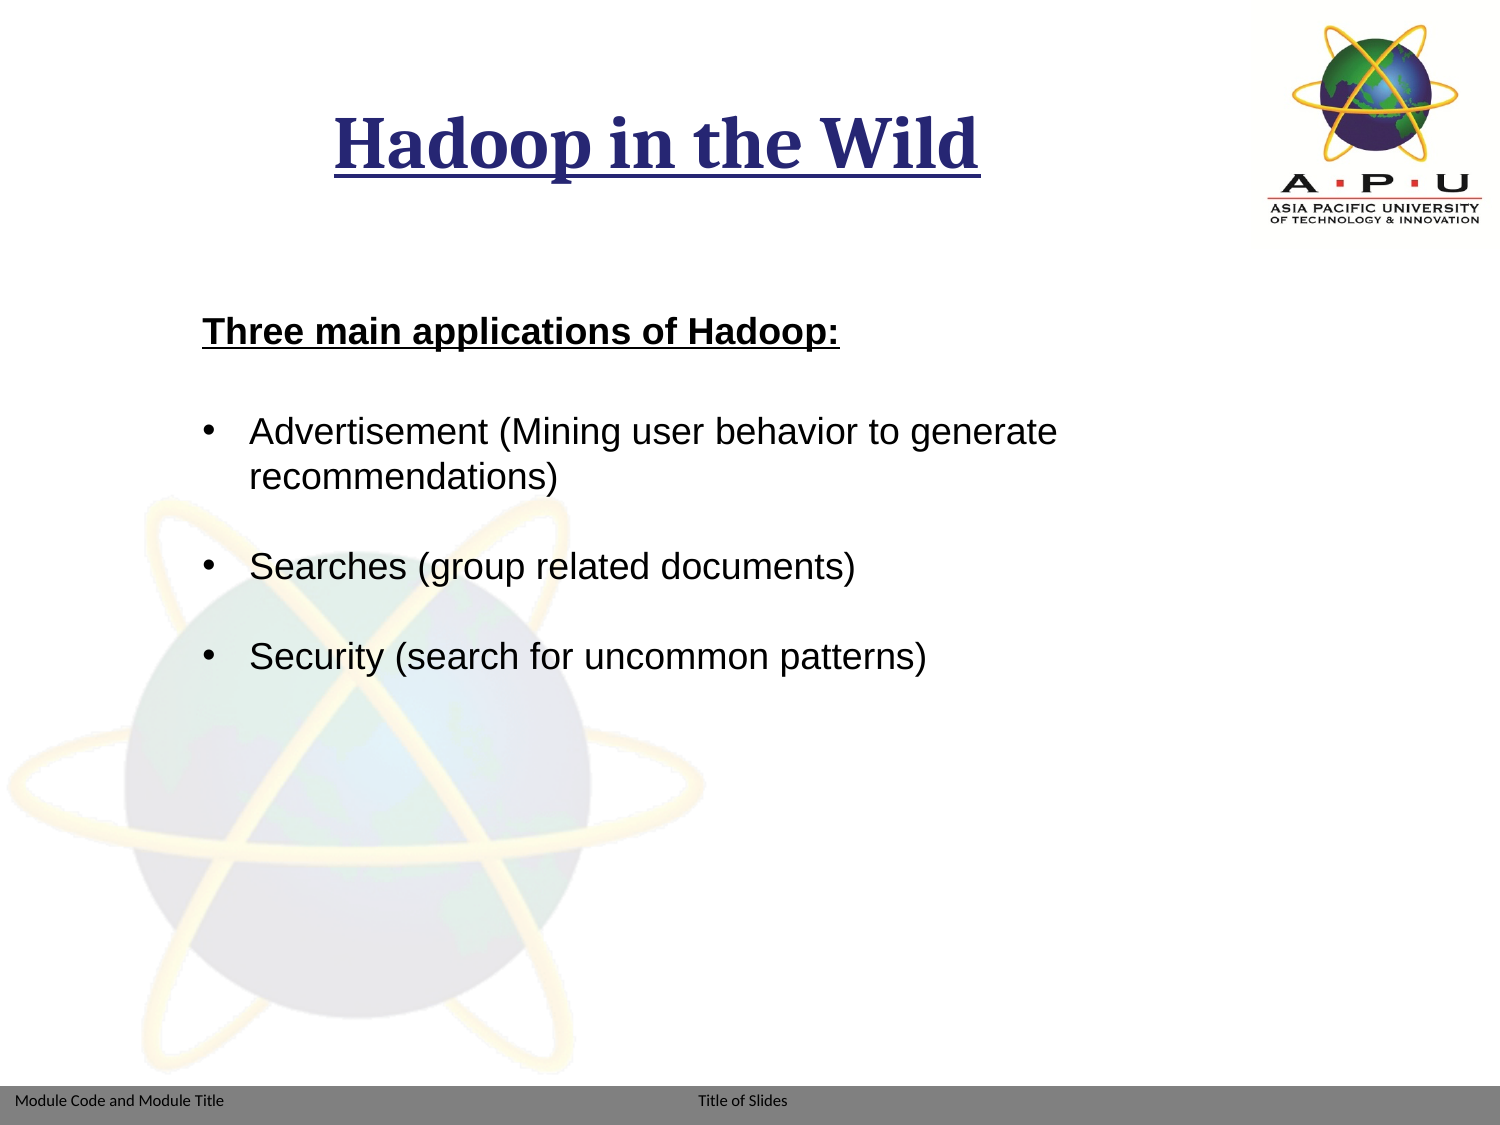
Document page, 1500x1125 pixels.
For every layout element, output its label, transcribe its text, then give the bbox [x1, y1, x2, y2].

text_box Three main applications of Hadoop: [187, 299, 888, 360]
picture [1251, 0, 1500, 249]
text_box Advertisement (Mining user behavior to generate recommendations) Searches (group related documents) Security (search for uncommon patterns) [187, 399, 1275, 685]
title Hadoop in the Wild [79, 45, 1235, 233]
